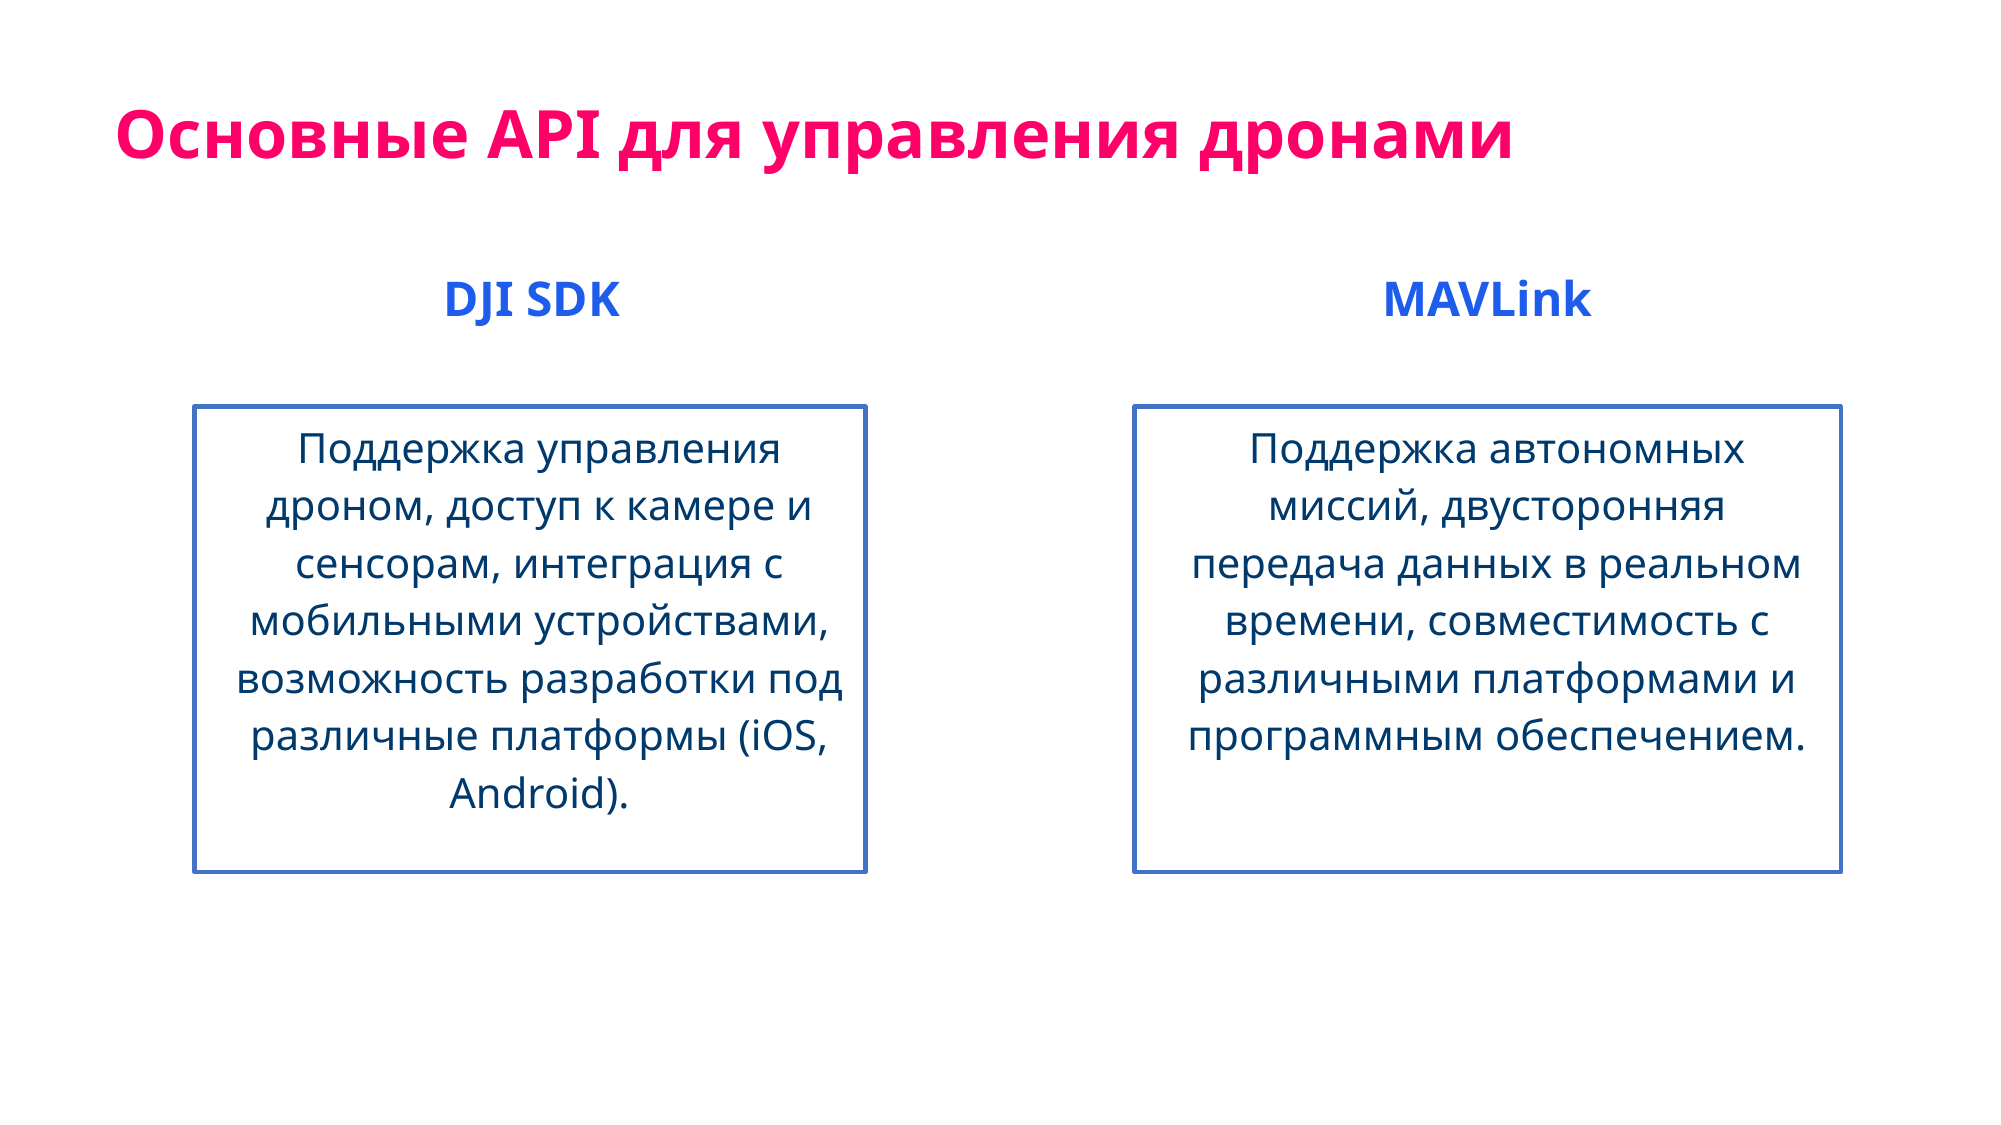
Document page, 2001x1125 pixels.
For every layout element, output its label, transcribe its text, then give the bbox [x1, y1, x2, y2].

text_box MAVLink [1134, 252, 1841, 349]
text_box Поддержка автономных миссий, двусторонняя передача данных в реальном времени, совместимость с различными платформами и программным обеспечением. [1132, 404, 1843, 874]
text_box Основные API для управления дронами [99, 93, 1753, 182]
text_box DJI SDK [194, 252, 870, 349]
text_box Поддержка управления дроном, доступ к камере и сенсорам, интеграция с мобильными устройствами, возможность разработки под различные платформы (iOS, Android). [192, 404, 868, 874]
